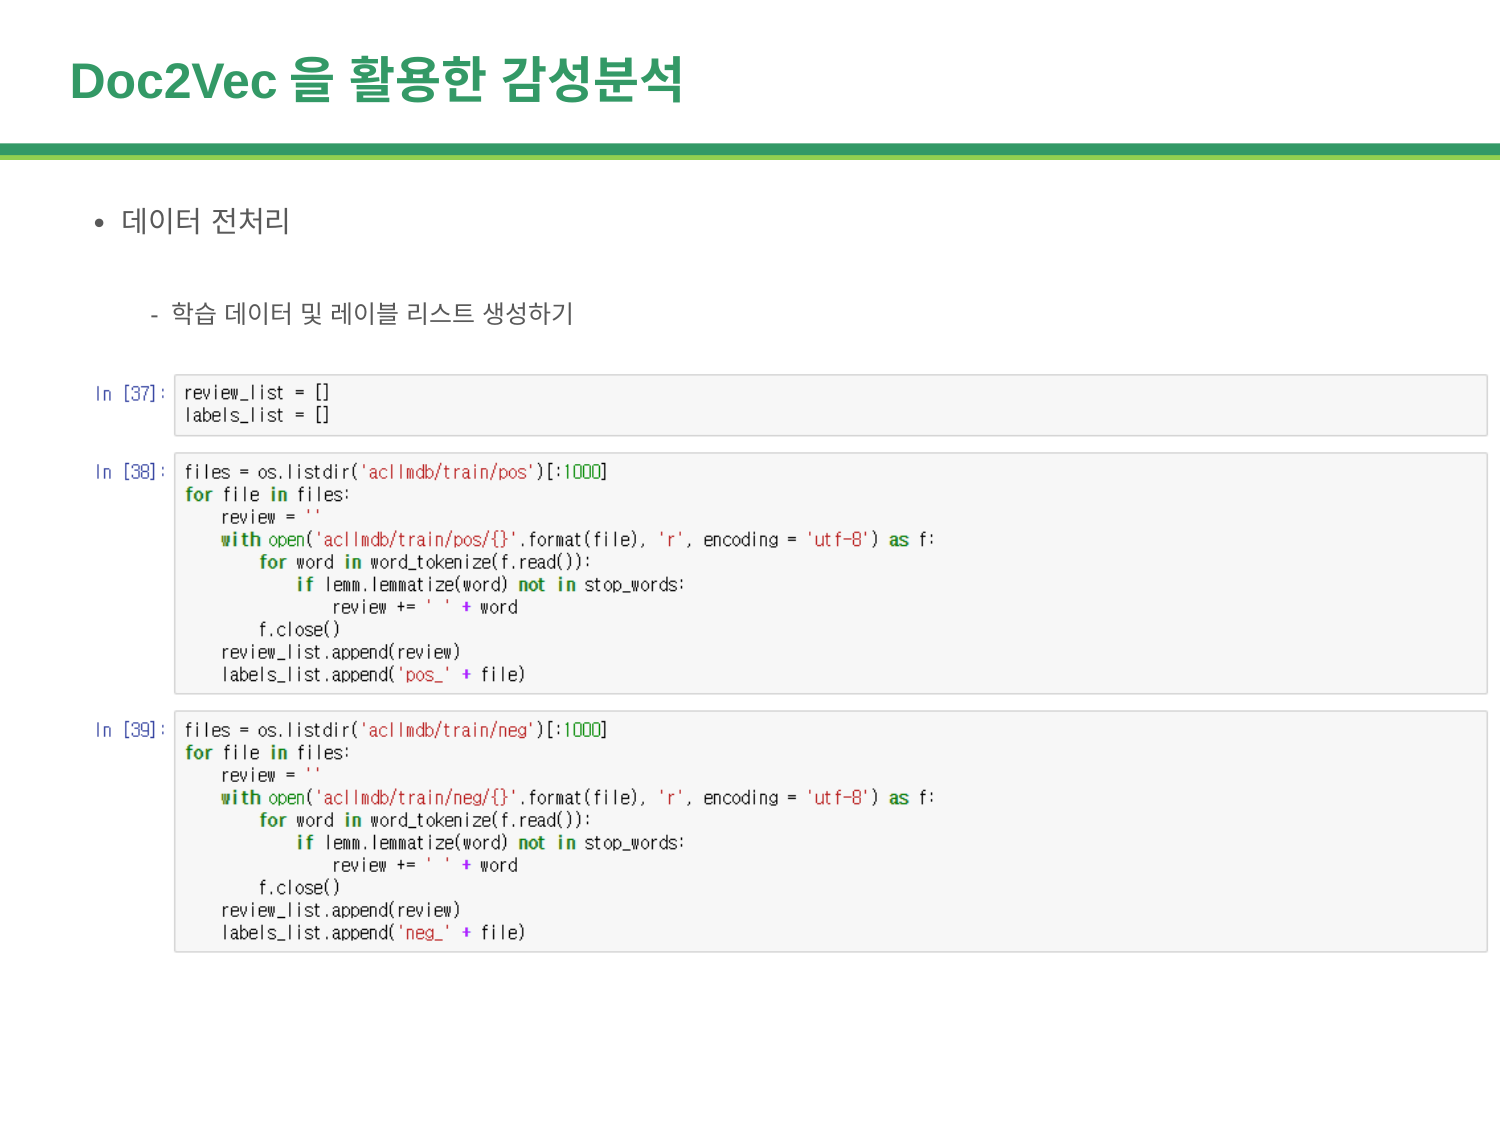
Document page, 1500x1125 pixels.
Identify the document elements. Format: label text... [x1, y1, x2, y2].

text_box Doc2Vec을 활용한 감성분석 [54, 41, 701, 116]
text_box ∙ 데이터 전처리 [75, 196, 1412, 246]
picture [75, 373, 1500, 963]
text_box [0, 141, 1500, 157]
text_box - 학습 데이터 및 레이블 리스트 생성하기 [135, 290, 1472, 336]
text_box [0, 157, 1500, 162]
